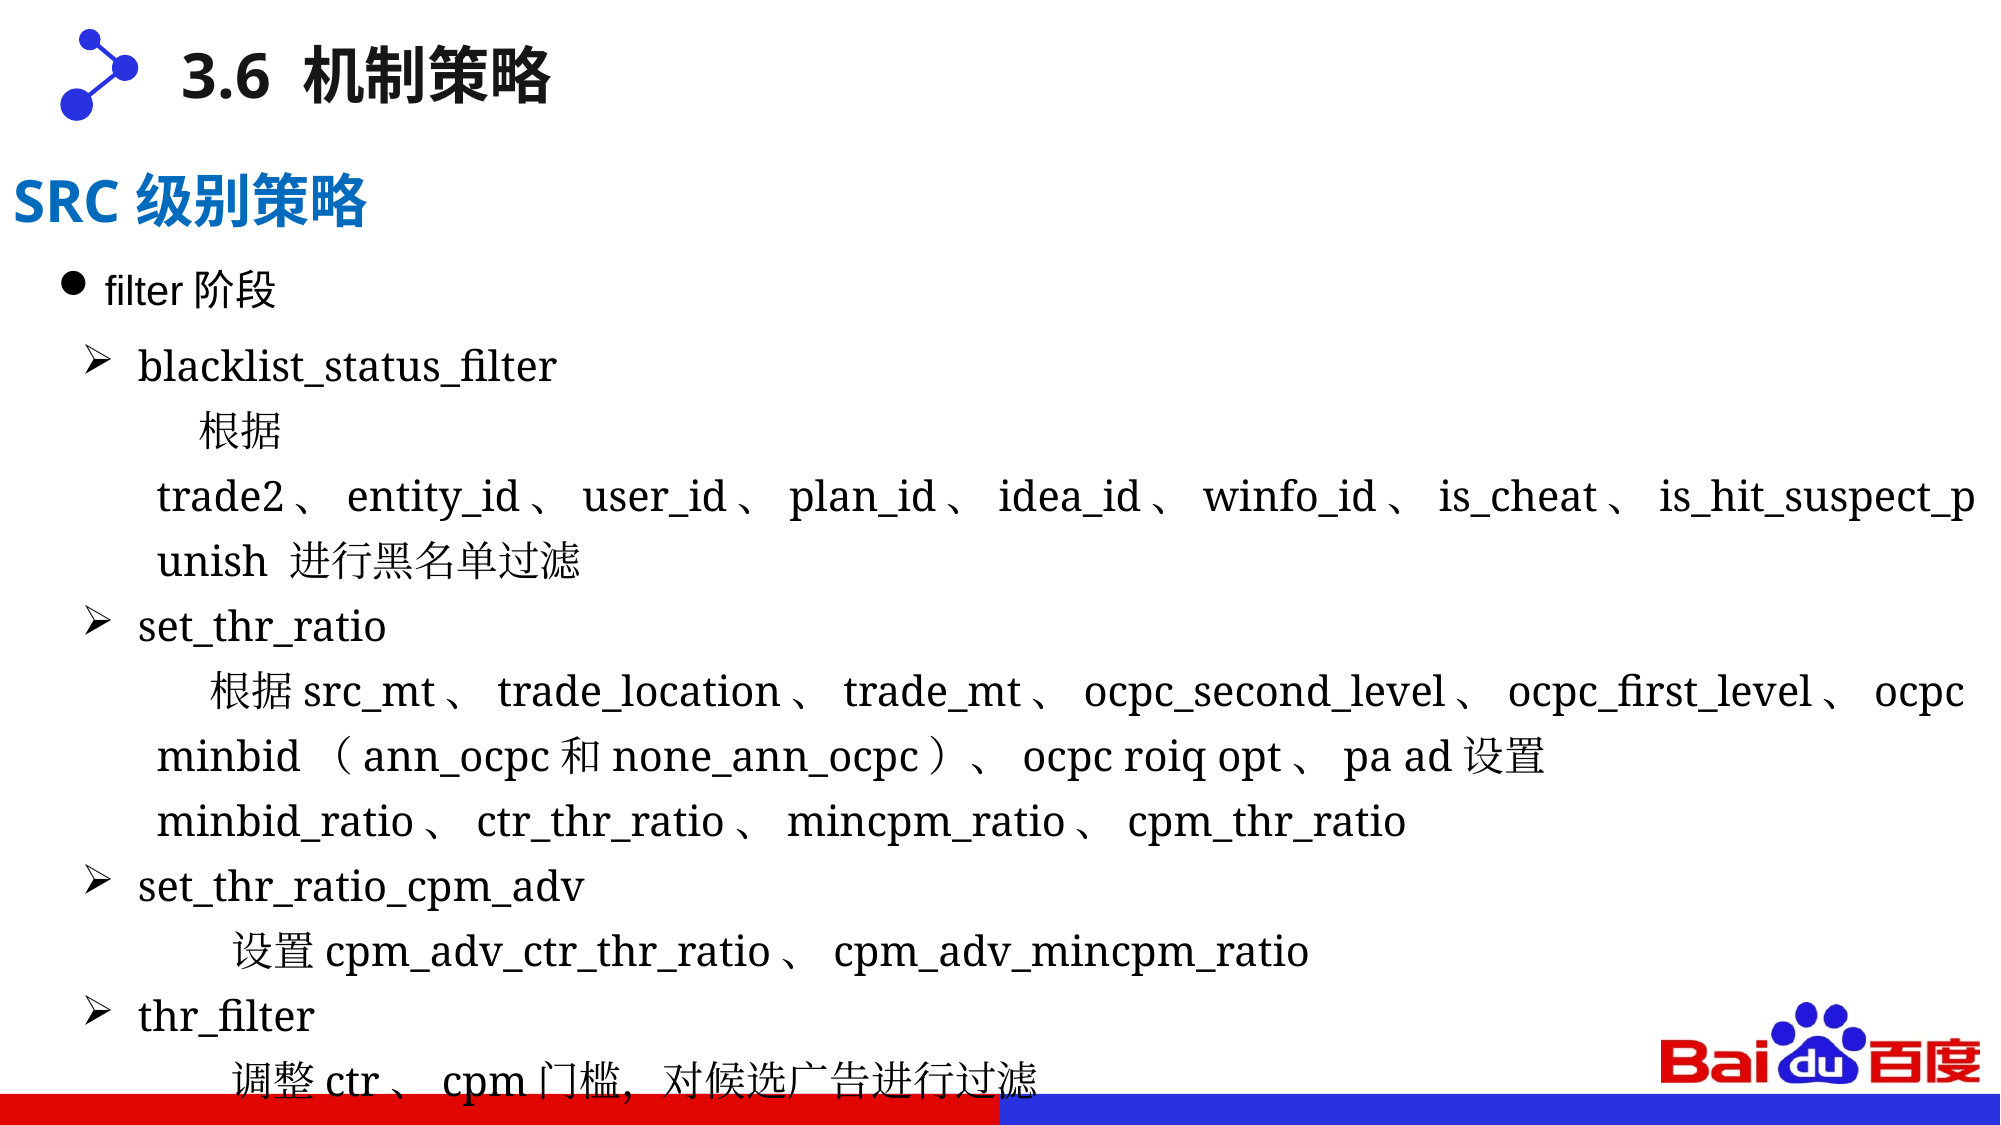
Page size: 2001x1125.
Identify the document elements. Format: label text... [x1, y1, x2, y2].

text_box [60, 28, 139, 121]
text_box filter阶段 [43, 231, 1969, 322]
text_box 3.6 机制策略 [166, 28, 582, 119]
text_box SRC级别策略 [0, 156, 383, 242]
text_box blacklist_status_filter 根据trade2、entity_id、user_id、plan_id、idea_id、winfo_id、is_cheat、is_hit_suspect_punish 进行黑名单过滤 set_thr_ratio 根据src_mt、trade_location、trade_mt、ocpc_second_level、ocpc_first_level、ocpc minbid（ann_ocpc和none_ann_ocpc）、ocpc roiq opt、pa ad设置minbid_ratio、ctr_thr_ratio、mincpm_ratio、cpm_thr_ratio set_thr_ratio_cpm_adv 设置cpm_adv_ctr_thr_ratio、cpm_adv_mincpm_ratio thr_filter 调整ctr、cpm门槛，对候选广告进行过滤 [66, 317, 2000, 1113]
